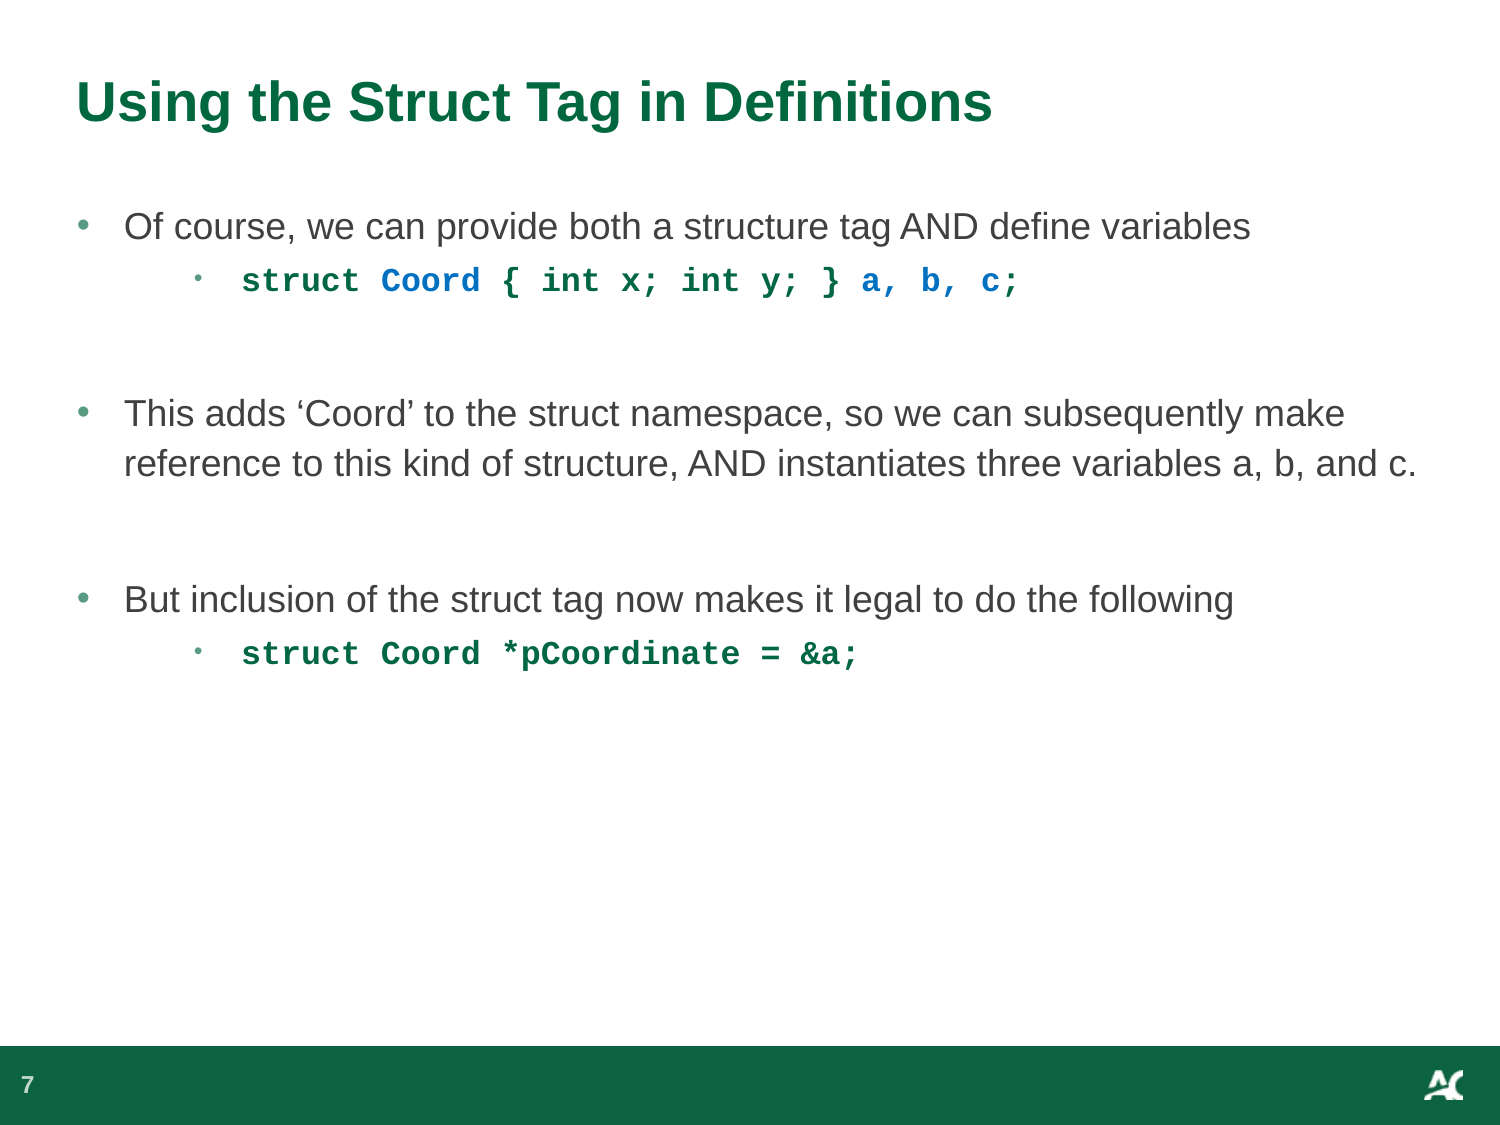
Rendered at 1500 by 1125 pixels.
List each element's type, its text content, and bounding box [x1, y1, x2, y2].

title Using the Struct Tag in Definitions [76, 78, 1141, 197]
list Of course, we can provide both a structure tag AND define variables struct Coord { int x; int y; } a, b, c; This adds ‘Coord’ to the struct namespace, so we can subsequently make reference to this kind of structure, AND instantiates three variables a, b, and c. But inclusion of the struct tag now makes it legal to do the following struct Coord *pCoordinate = &a; [76, 197, 1441, 1021]
slide_number 7 [20, 1057, 77, 1111]
